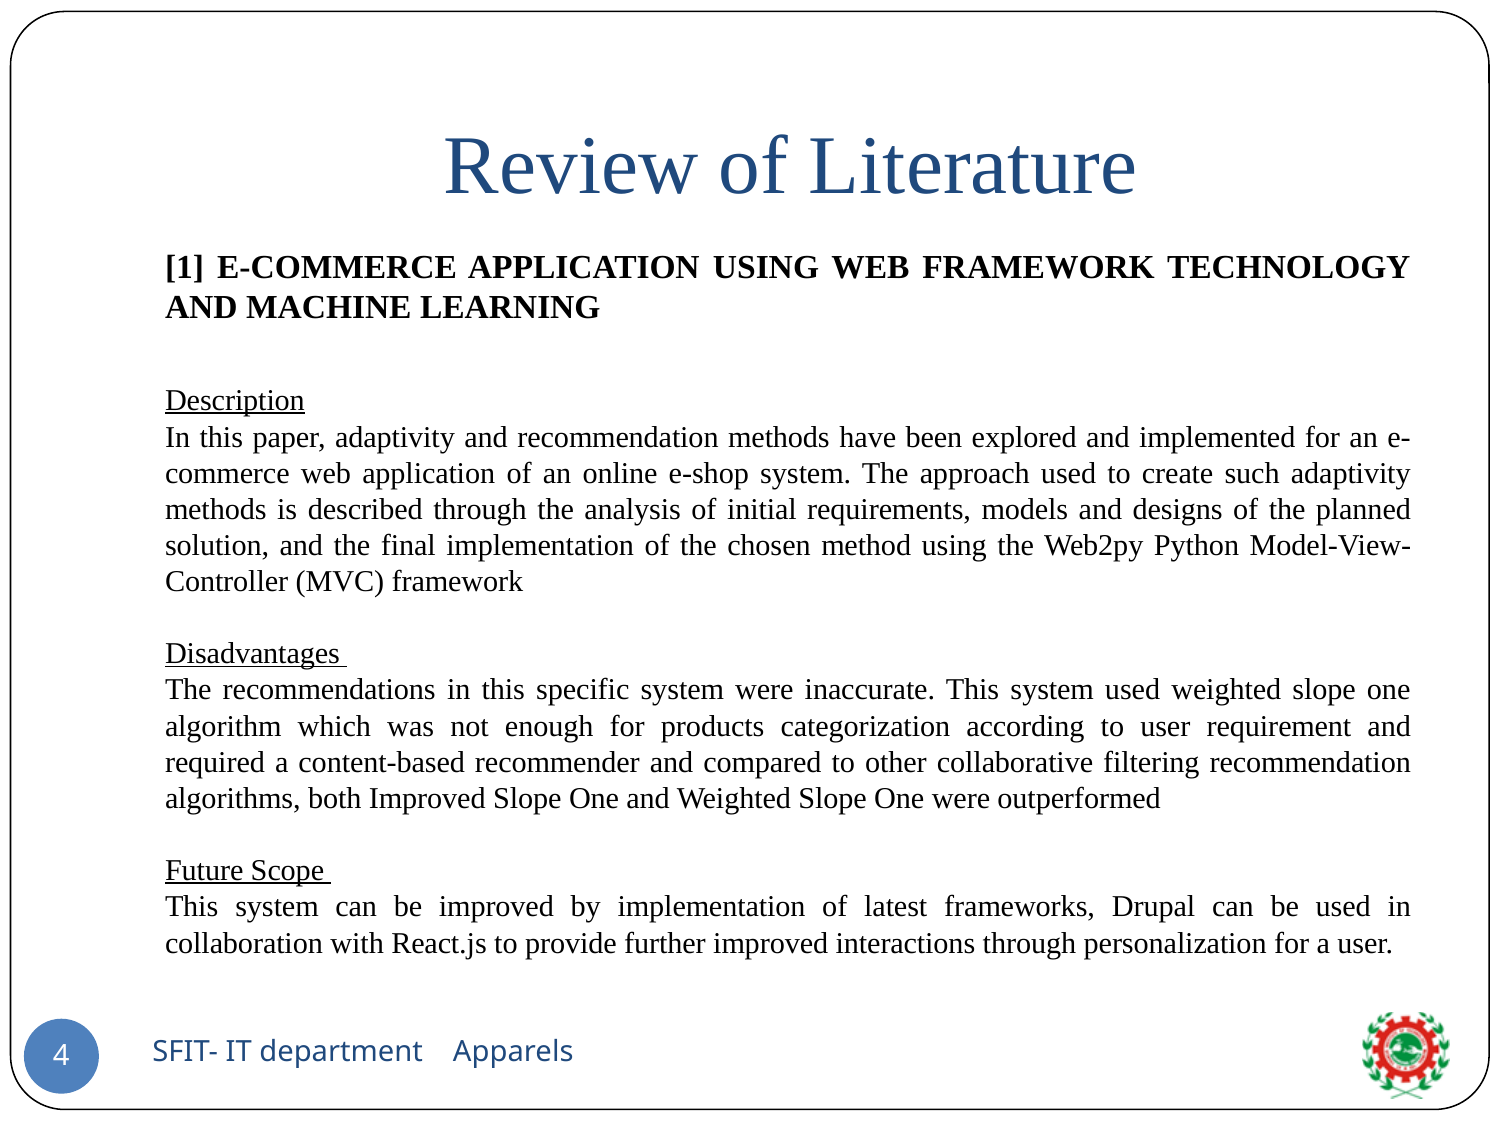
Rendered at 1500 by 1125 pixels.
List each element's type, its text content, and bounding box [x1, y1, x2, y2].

title Review of Literature [153, 38, 1429, 226]
picture [1362, 1012, 1451, 1099]
list [1] E-COMMERCE APPLICATION USING WEB FRAMEWORK TECHNOLOGY AND MACHINE LEARNING Description In this paper, adaptivity and recommendation methods have been explored and implemented for an e-commerce web application of an online e-shop system. The approach used to create such adaptivity methods is described through the analysis of initial requirements, models and designs of the planned solution, and the final implementation of the chosen method using the Web2py Python Model-View-Controller (MVC) framework Disadvantages The recommendations in this specific system were inaccurate. This system used weighted slope one algorithm which was not enough for products categorization according to user requirement and required a content-based recommender and compared to other collaborative filtering recommendation algorithms, both Improved Slope One and Weighted Slope One were outperformed Future Scope This system can be improved by implementation of latest frameworks, Drupal can be used in collaboration with React.js to provide further improved interactions through personalization for a user. [150, 237, 1425, 988]
slide_number 4 [23, 1018, 99, 1094]
footer SFIT- IT department Apparels [137, 1012, 788, 1088]
